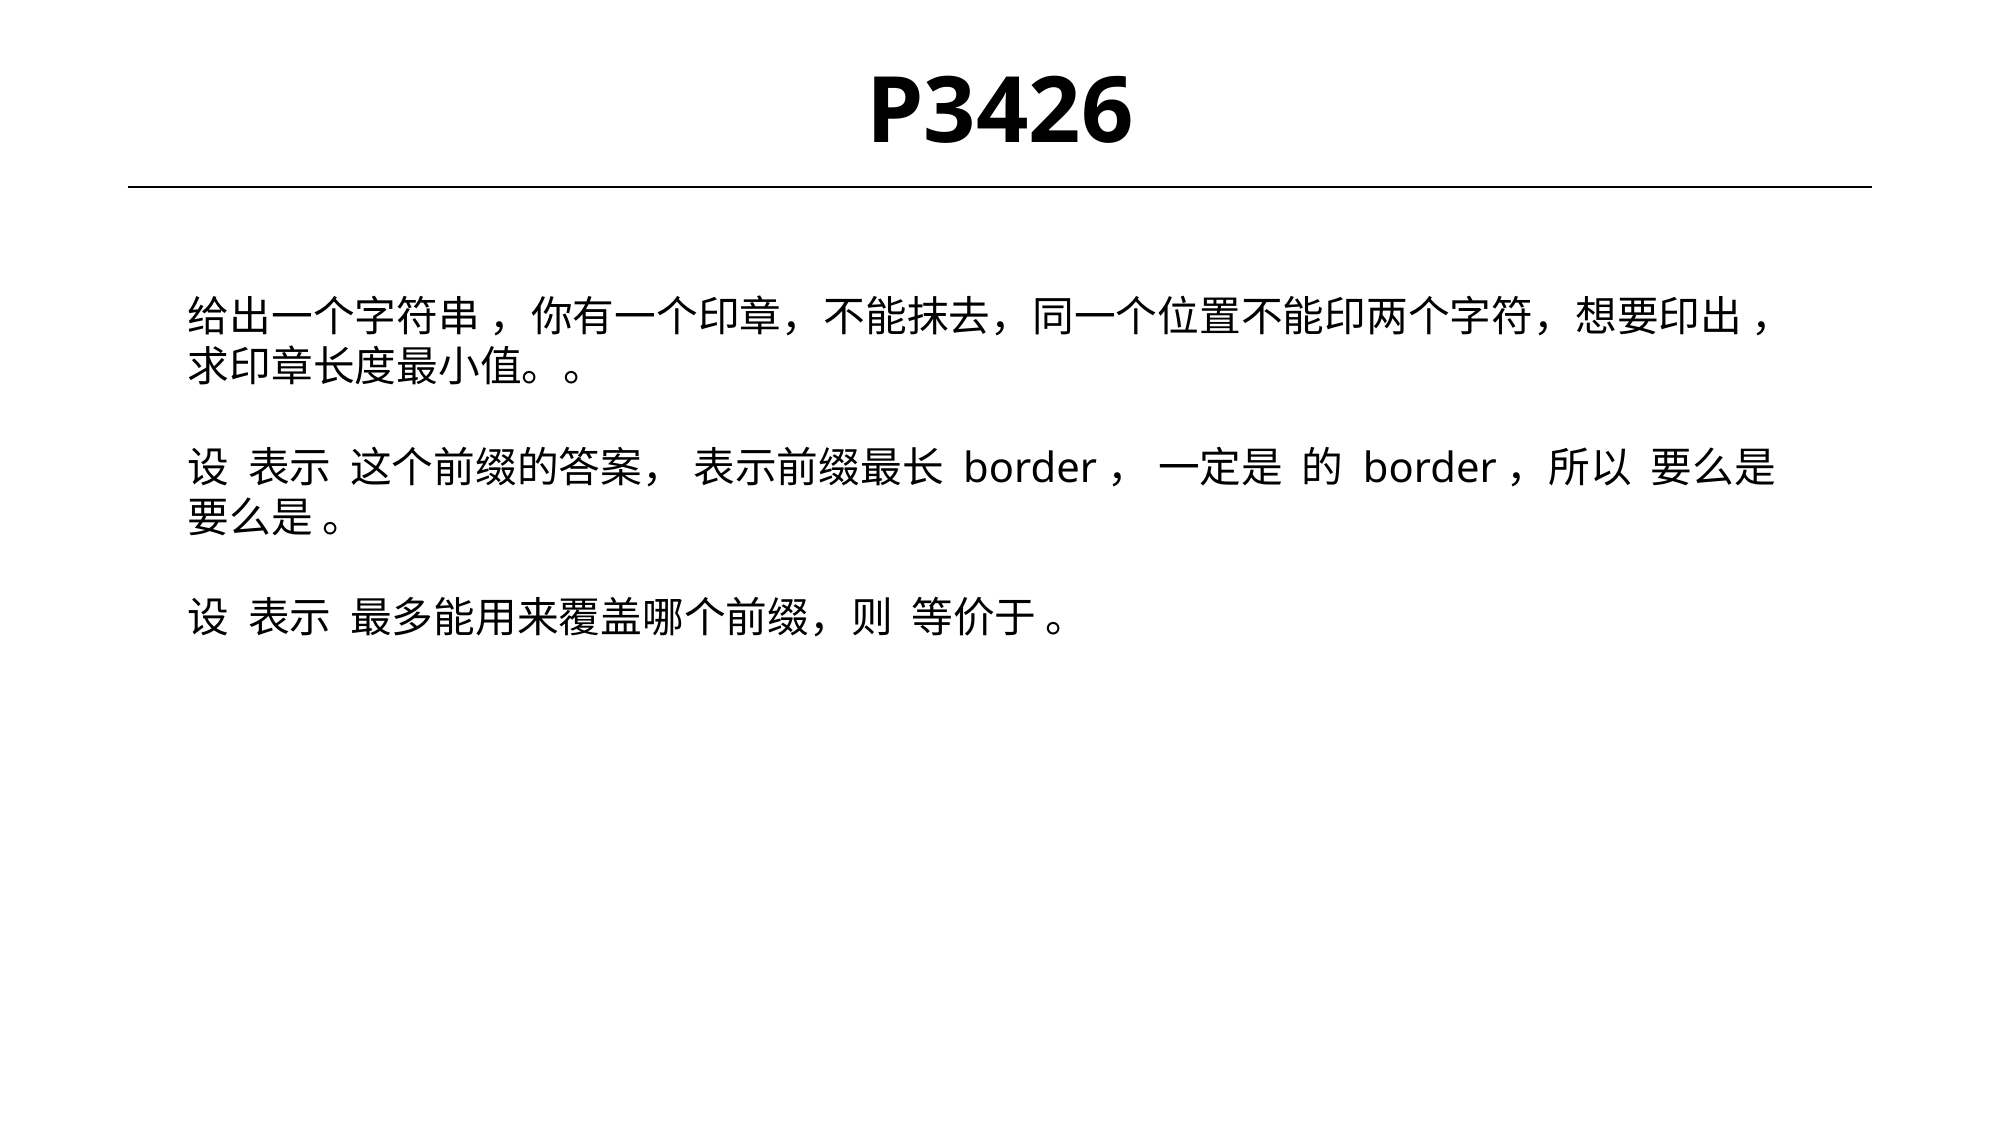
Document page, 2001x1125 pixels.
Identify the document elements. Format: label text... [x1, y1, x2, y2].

title P3426 [249, 18, 1750, 171]
